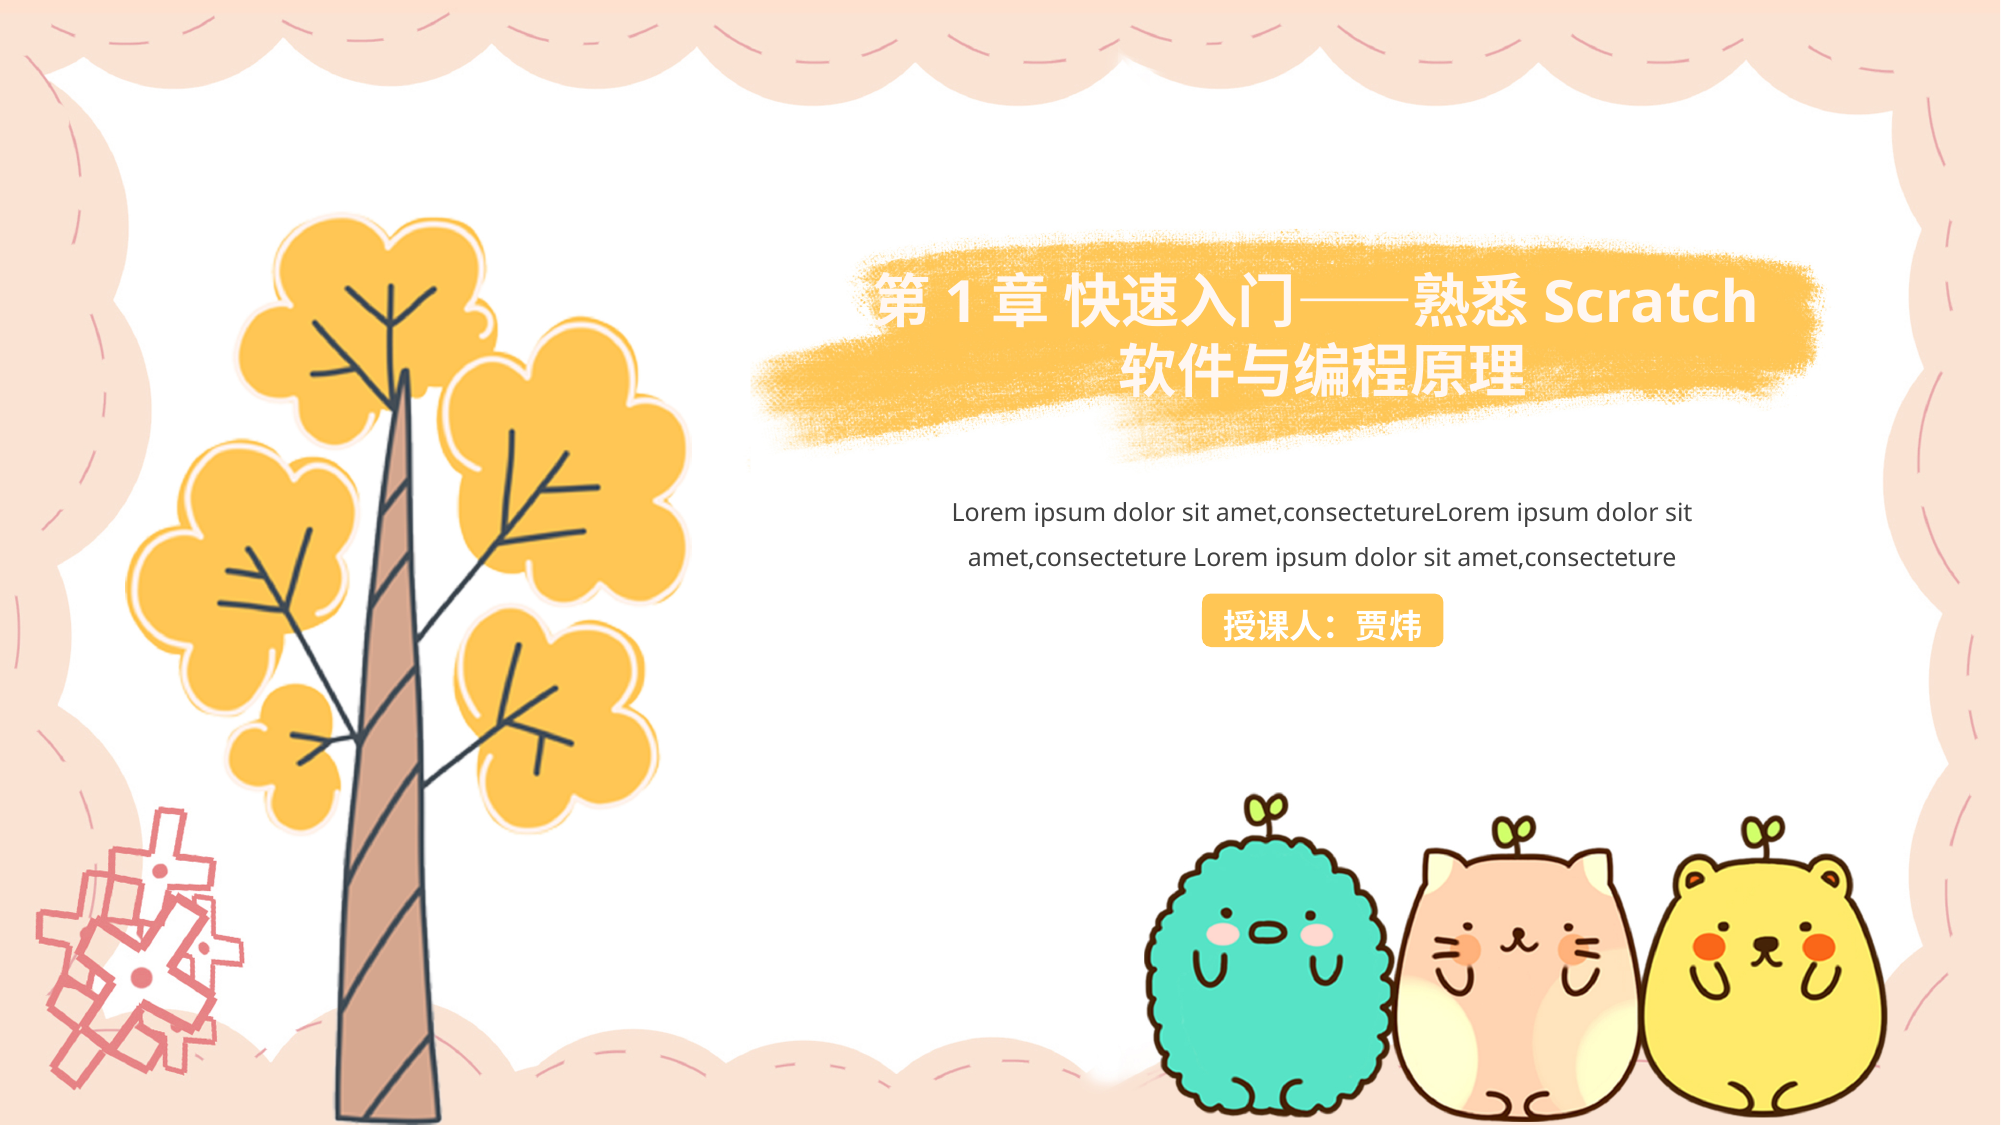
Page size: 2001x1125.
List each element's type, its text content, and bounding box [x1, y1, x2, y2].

text_box 第1章 快速入门——熟悉Scratch软件与编程原理 [838, 257, 1807, 412]
text_box Lorem ipsum dolor sit amet,consectetureLorem ipsum dolor sit amet,consecteture Lorem ipsum dolor sit amet,consecteture [868, 474, 1777, 579]
text_box 授课人：贾炜 [1207, 597, 1439, 653]
text_box [1200, 592, 1445, 648]
picture [0, 0, 2001, 1125]
